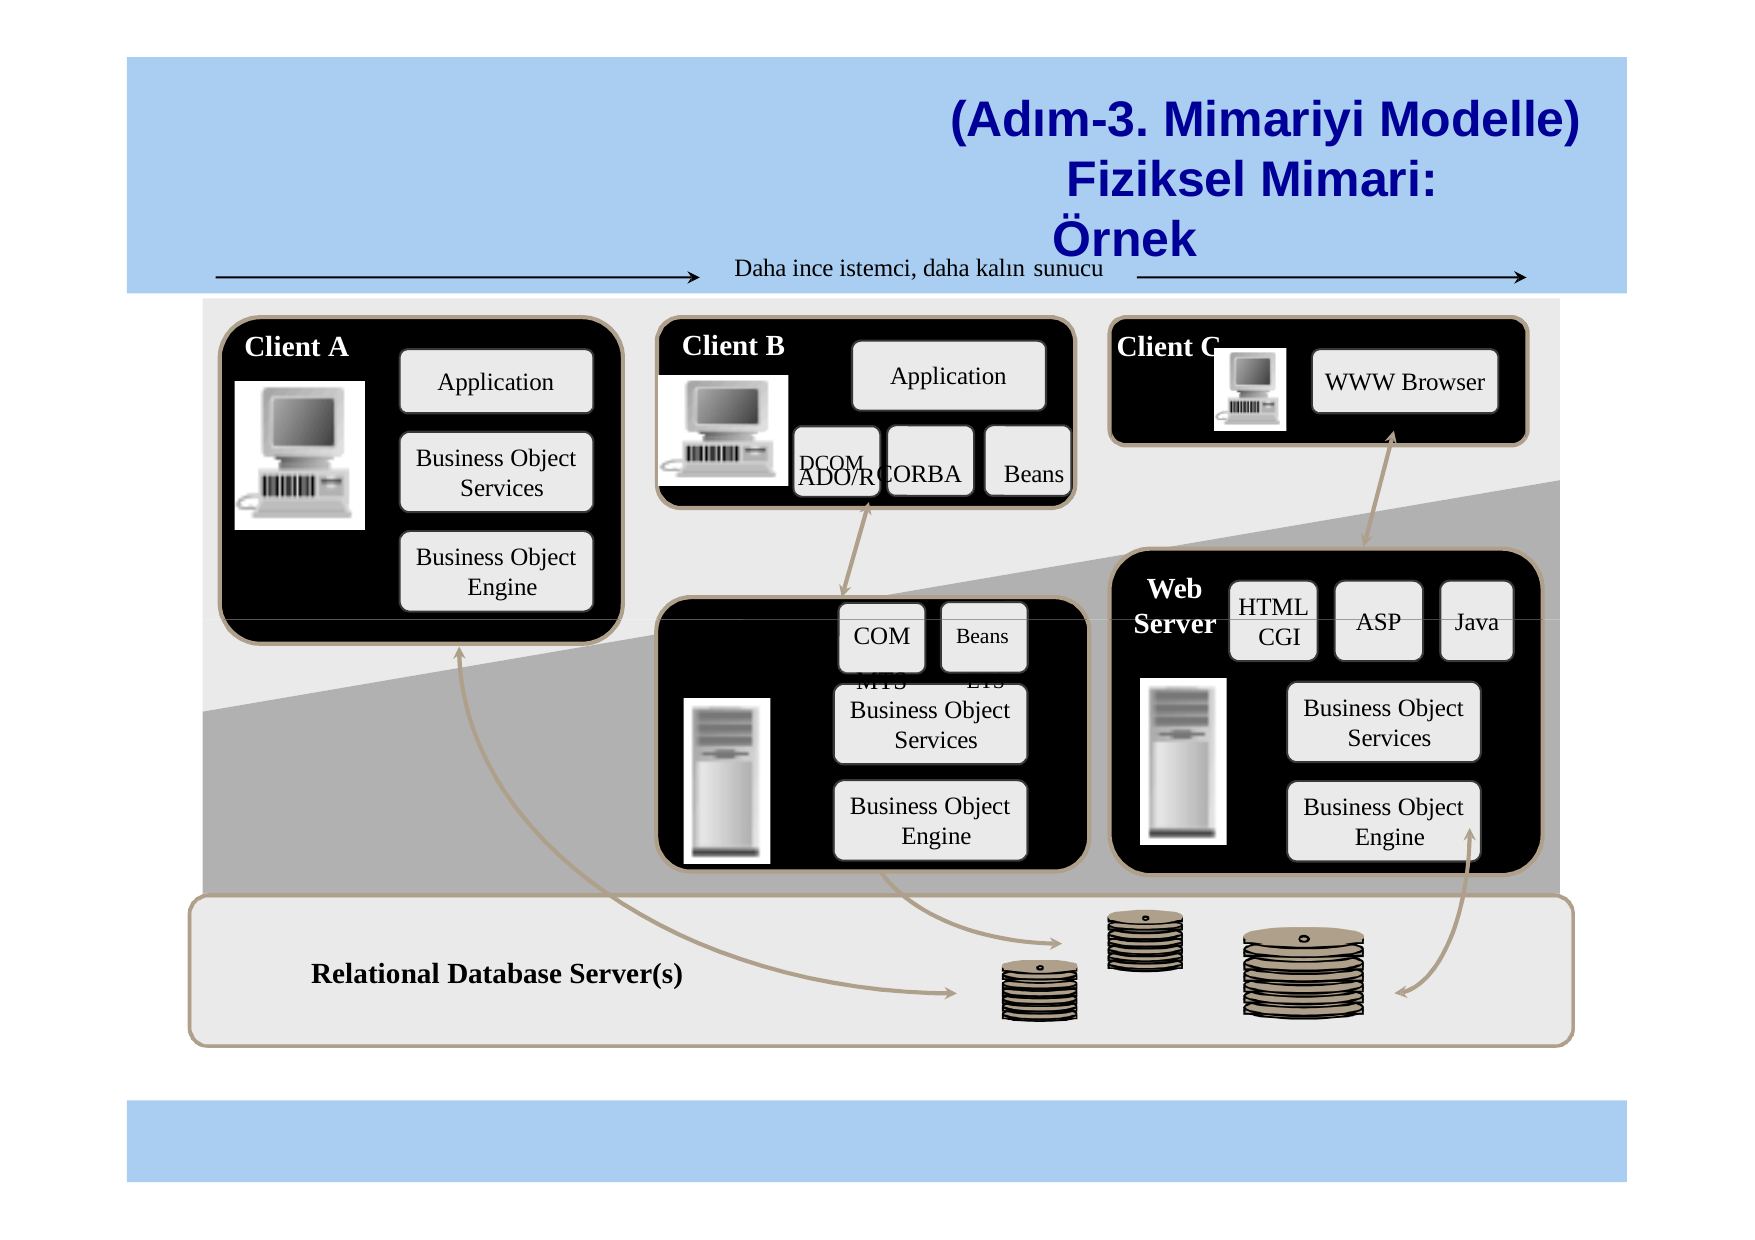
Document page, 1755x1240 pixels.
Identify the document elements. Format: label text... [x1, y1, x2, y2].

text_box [1078, 314, 1545, 500]
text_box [654, 314, 1078, 375]
text_box [215, 271, 700, 284]
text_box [1477, 619, 1516, 663]
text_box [220, 619, 1477, 1022]
text_box [126, 1100, 1627, 1183]
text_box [837, 619, 1030, 675]
title (Adım-3. Mimariyi Modelle) Fiziksel Mimari: Örnek [126, 57, 1627, 294]
text_box Daha ince istemci, daha kalın sunucu [732, 249, 1110, 282]
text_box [217, 314, 653, 500]
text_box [655, 375, 1090, 500]
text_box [885, 423, 1074, 498]
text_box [832, 778, 1029, 862]
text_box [234, 380, 595, 500]
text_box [850, 339, 1048, 374]
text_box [202, 298, 1561, 500]
text_box [1136, 271, 1527, 284]
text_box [1482, 619, 1545, 878]
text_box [187, 501, 1576, 1048]
